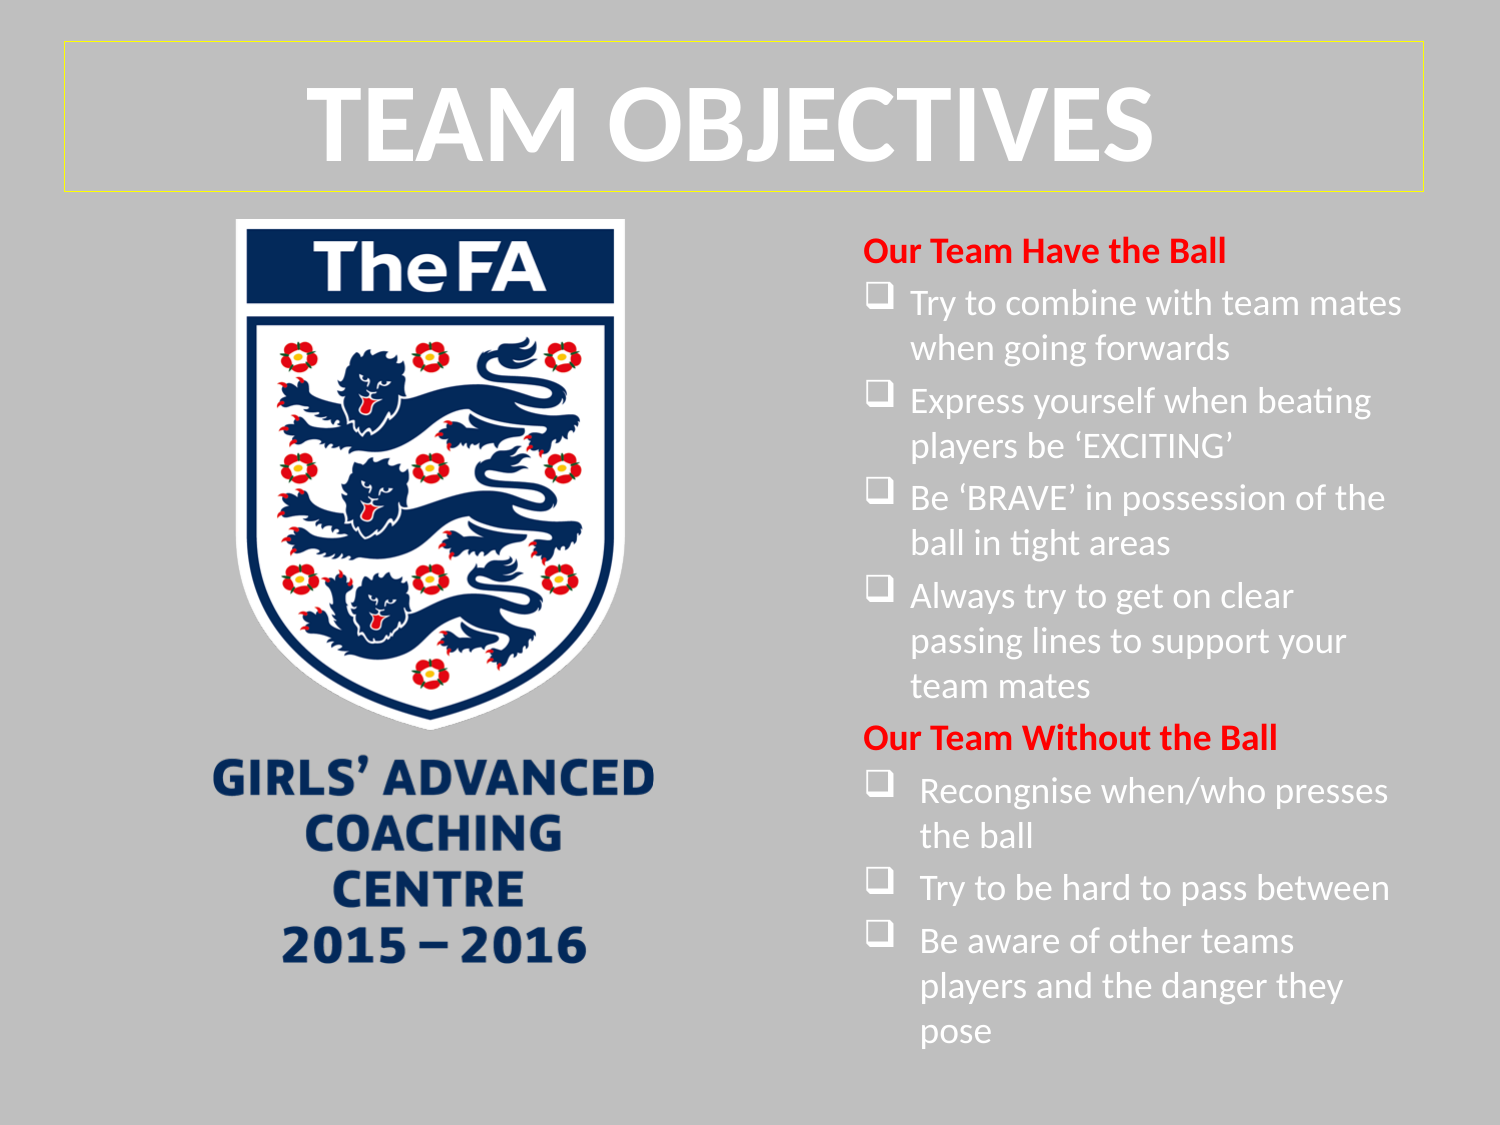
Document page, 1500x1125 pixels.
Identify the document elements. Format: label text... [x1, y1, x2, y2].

list Our Team Have the Ball Try to combine with team mates when going forwards Express yourself when beating players be ‘EXCITING’ Be ‘BRAVE’ in possession of the ball in tight areas Always try to get on clear passing lines to support your team mates Our Team Without the Ball Recongnise when/who presses the ball Try to be hard to pass between Be aware of other teams players and the danger they pose [848, 574, 1424, 1066]
picture [211, 219, 656, 982]
text_box TEAM OBJECTIVES [64, 41, 1424, 192]
